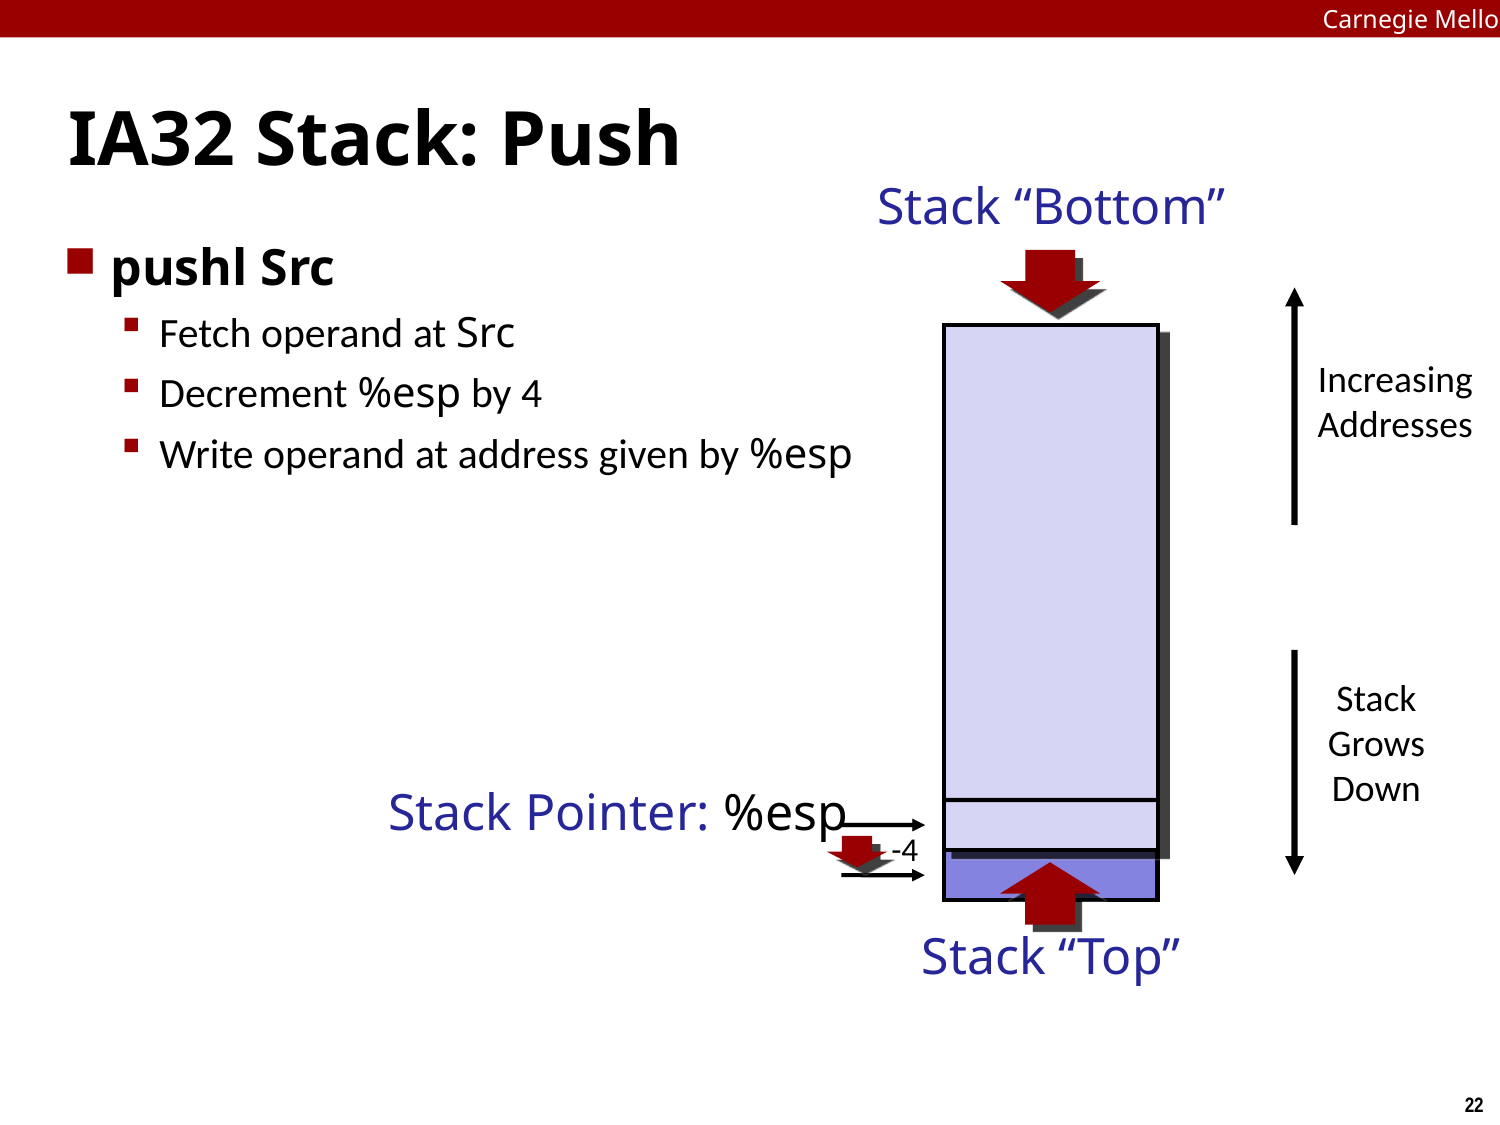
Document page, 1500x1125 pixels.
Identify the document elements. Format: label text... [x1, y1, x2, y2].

text_box Increasing Addresses [1317, 354, 1474, 445]
text_box Stack Grows Down [1309, 674, 1444, 825]
text_box [0, 0, 1500, 38]
list pushl Src Fetch operand at Src Decrement %esp by 4 Write operand at address given by %esp [62, 228, 1438, 1122]
text_box Stack “Bottom” [877, 174, 1226, 235]
text_box [1288, 287, 1301, 526]
title IA32 Stack: Push [62, 41, 1438, 228]
text_box [944, 324, 1159, 779]
text_box Carnegie Mellon [1322, 3, 1500, 33]
text_box [1000, 249, 1101, 313]
text_box [1288, 649, 1301, 875]
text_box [401, 780, 1180, 998]
